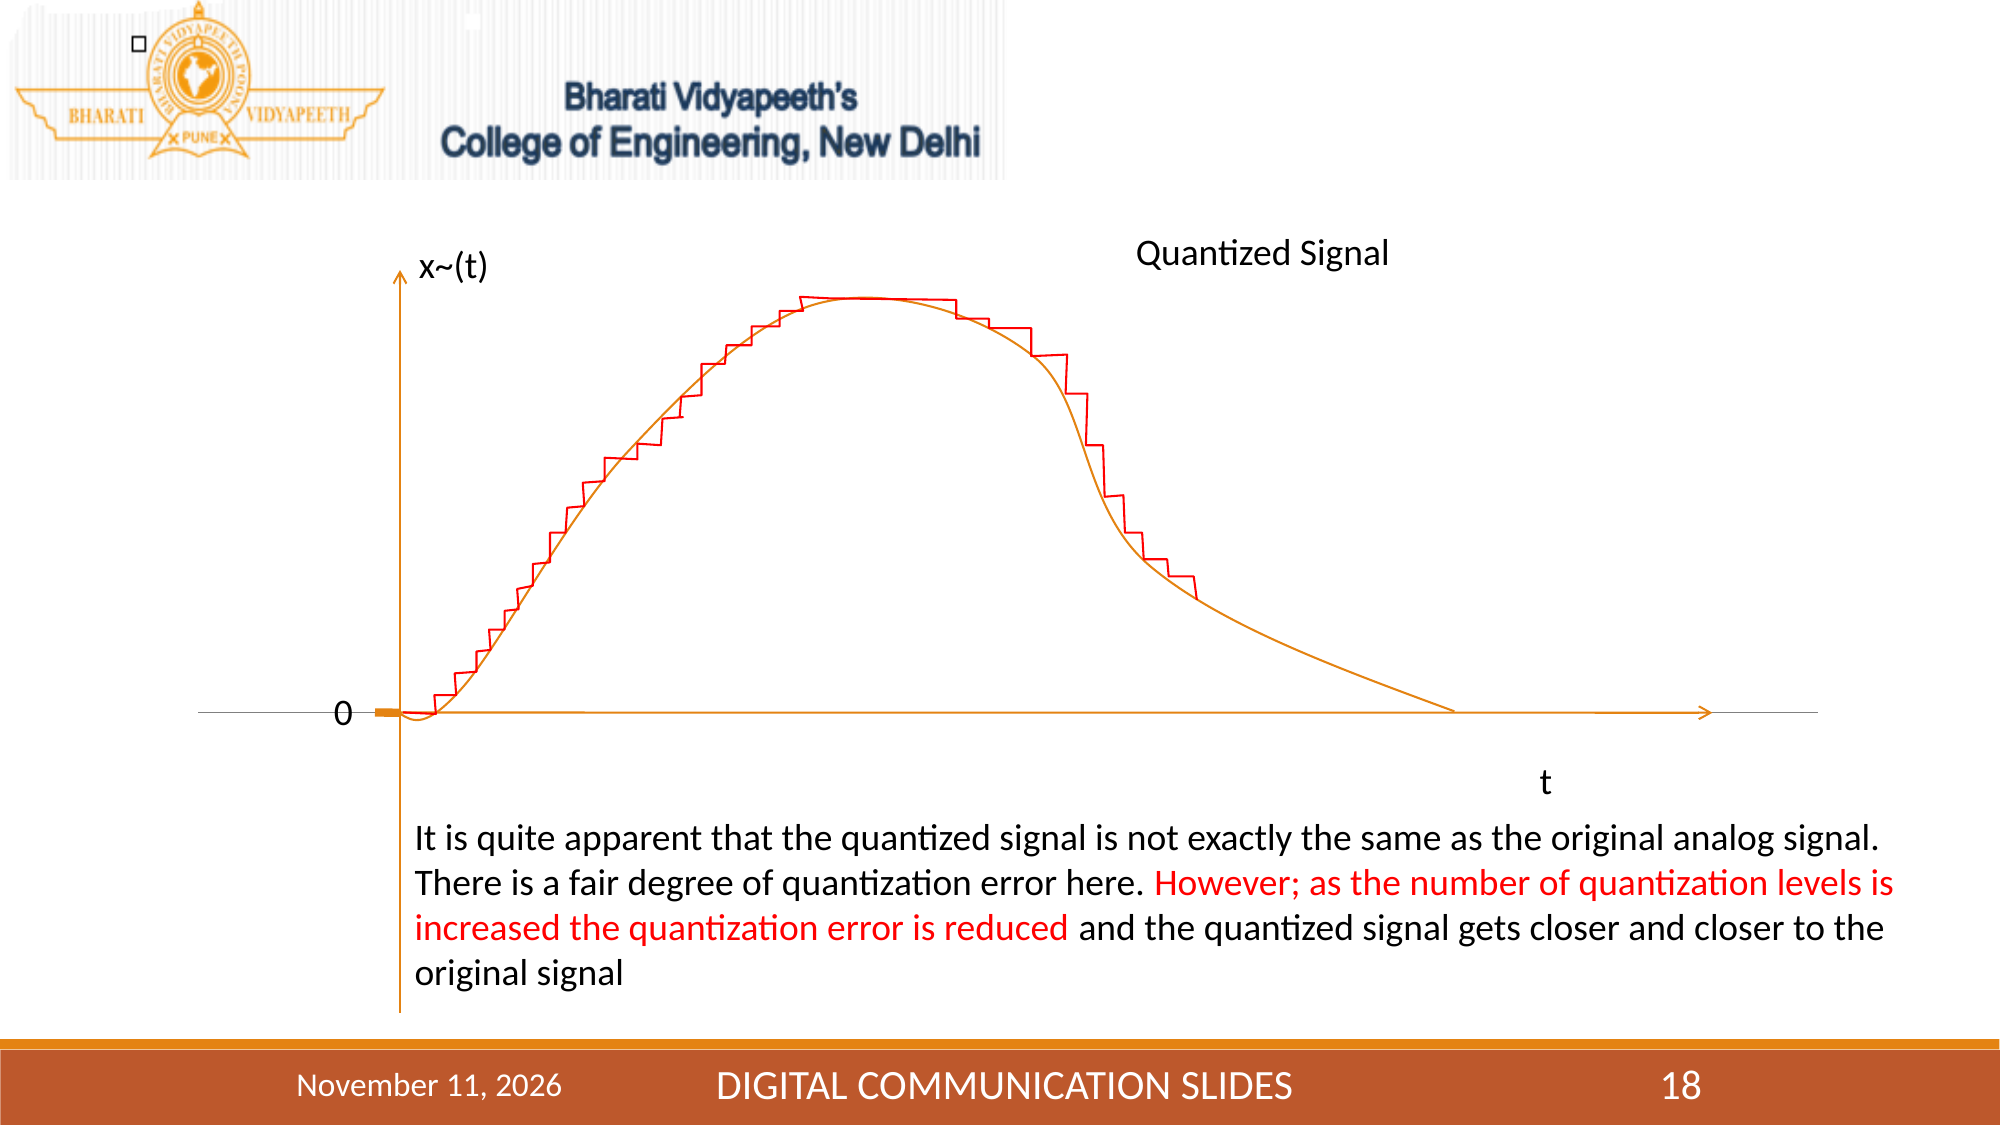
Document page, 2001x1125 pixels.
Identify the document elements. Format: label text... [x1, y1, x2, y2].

slide_number 18 [1555, 1052, 1718, 1113]
text_box [739, 336, 750, 344]
text_box t [1524, 749, 1663, 805]
text_box 0 [319, 680, 370, 741]
text_box [717, 356, 724, 362]
text_box It is quite apparent that the quantized signal is not exactly the same as the original analog signal. There is a fair degree of quantization error here. However; as the number of quantization levels is increased the quantization error is reduced and the quantized signal gets closer and closer to the original signal [408, 805, 1945, 1001]
text_box Digital Communication Slides [693, 1052, 1316, 1113]
text_box [426, 295, 1198, 709]
text_box [439, 598, 1452, 709]
text_box x~(t) [404, 233, 530, 294]
text_box Quantized Signal [1120, 220, 1746, 281]
picture [6, 0, 1008, 181]
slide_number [281, 1052, 586, 1113]
text_box [767, 318, 778, 325]
text_box [621, 396, 680, 458]
text_box [681, 377, 700, 395]
